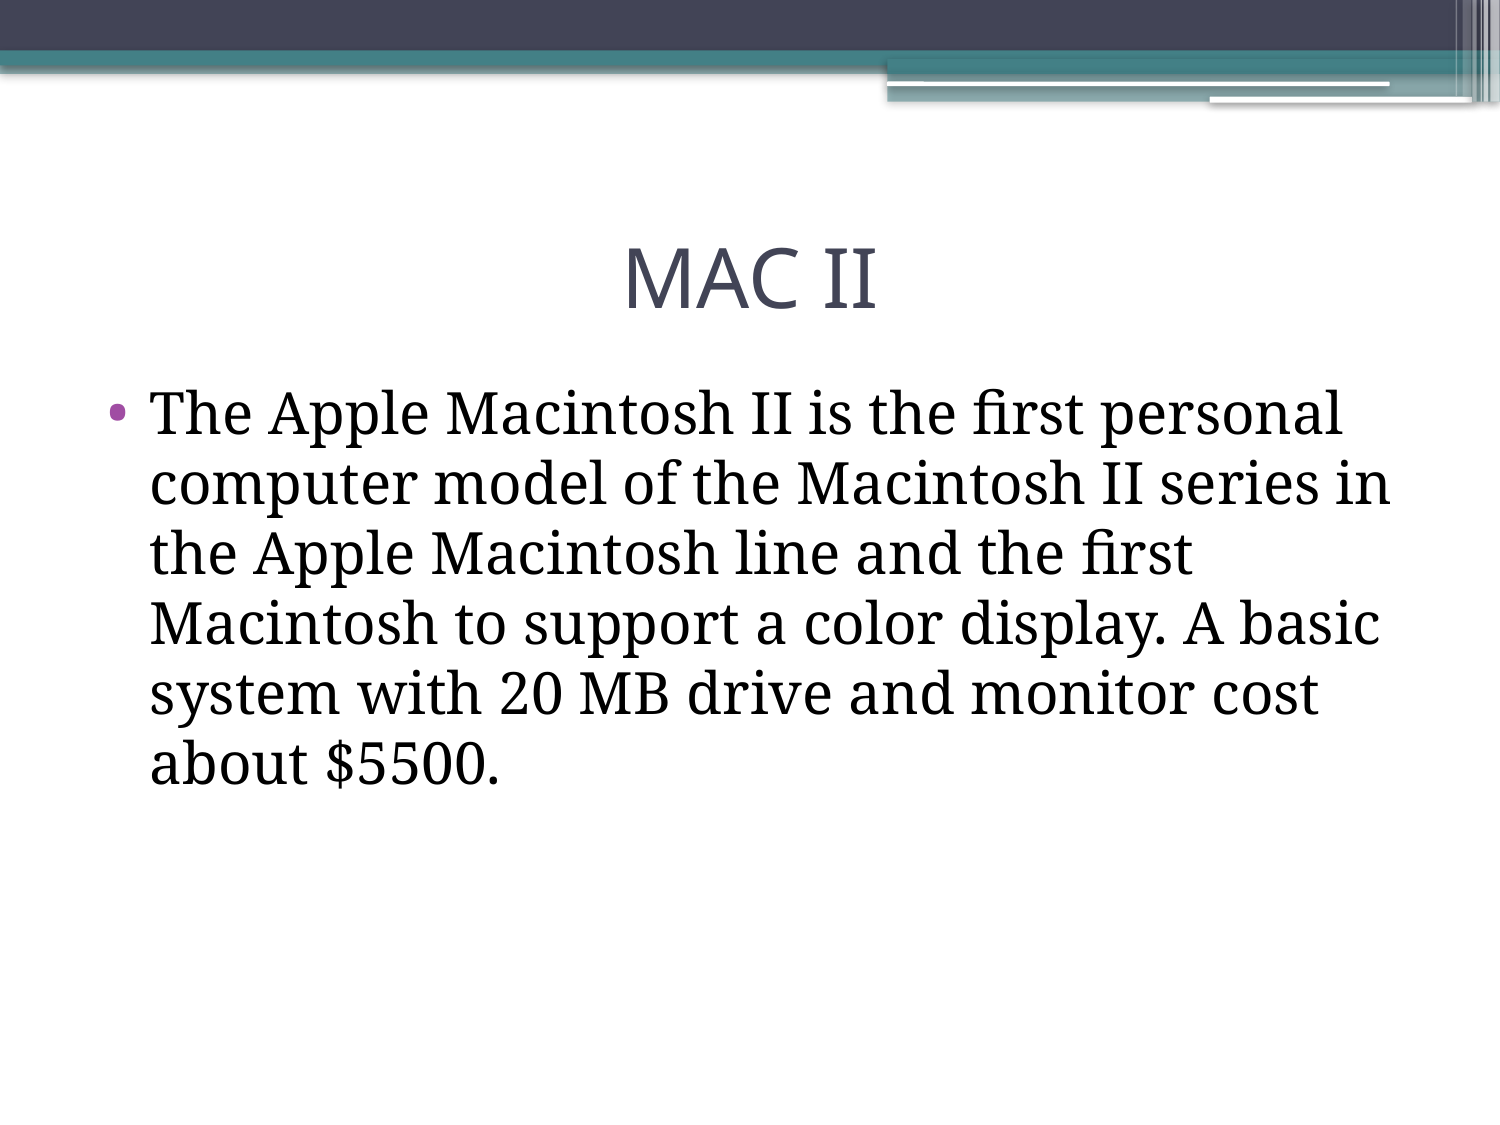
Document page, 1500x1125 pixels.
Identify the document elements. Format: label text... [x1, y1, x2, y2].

title MAC II [75, 187, 1425, 363]
list The Apple Macintosh II is the first personal computer model of the Macintosh II series in the Apple Macintosh line and the first Macintosh to support a color display. A basic system with 20 MB drive and monitor cost about $5500. [75, 368, 1425, 1079]
